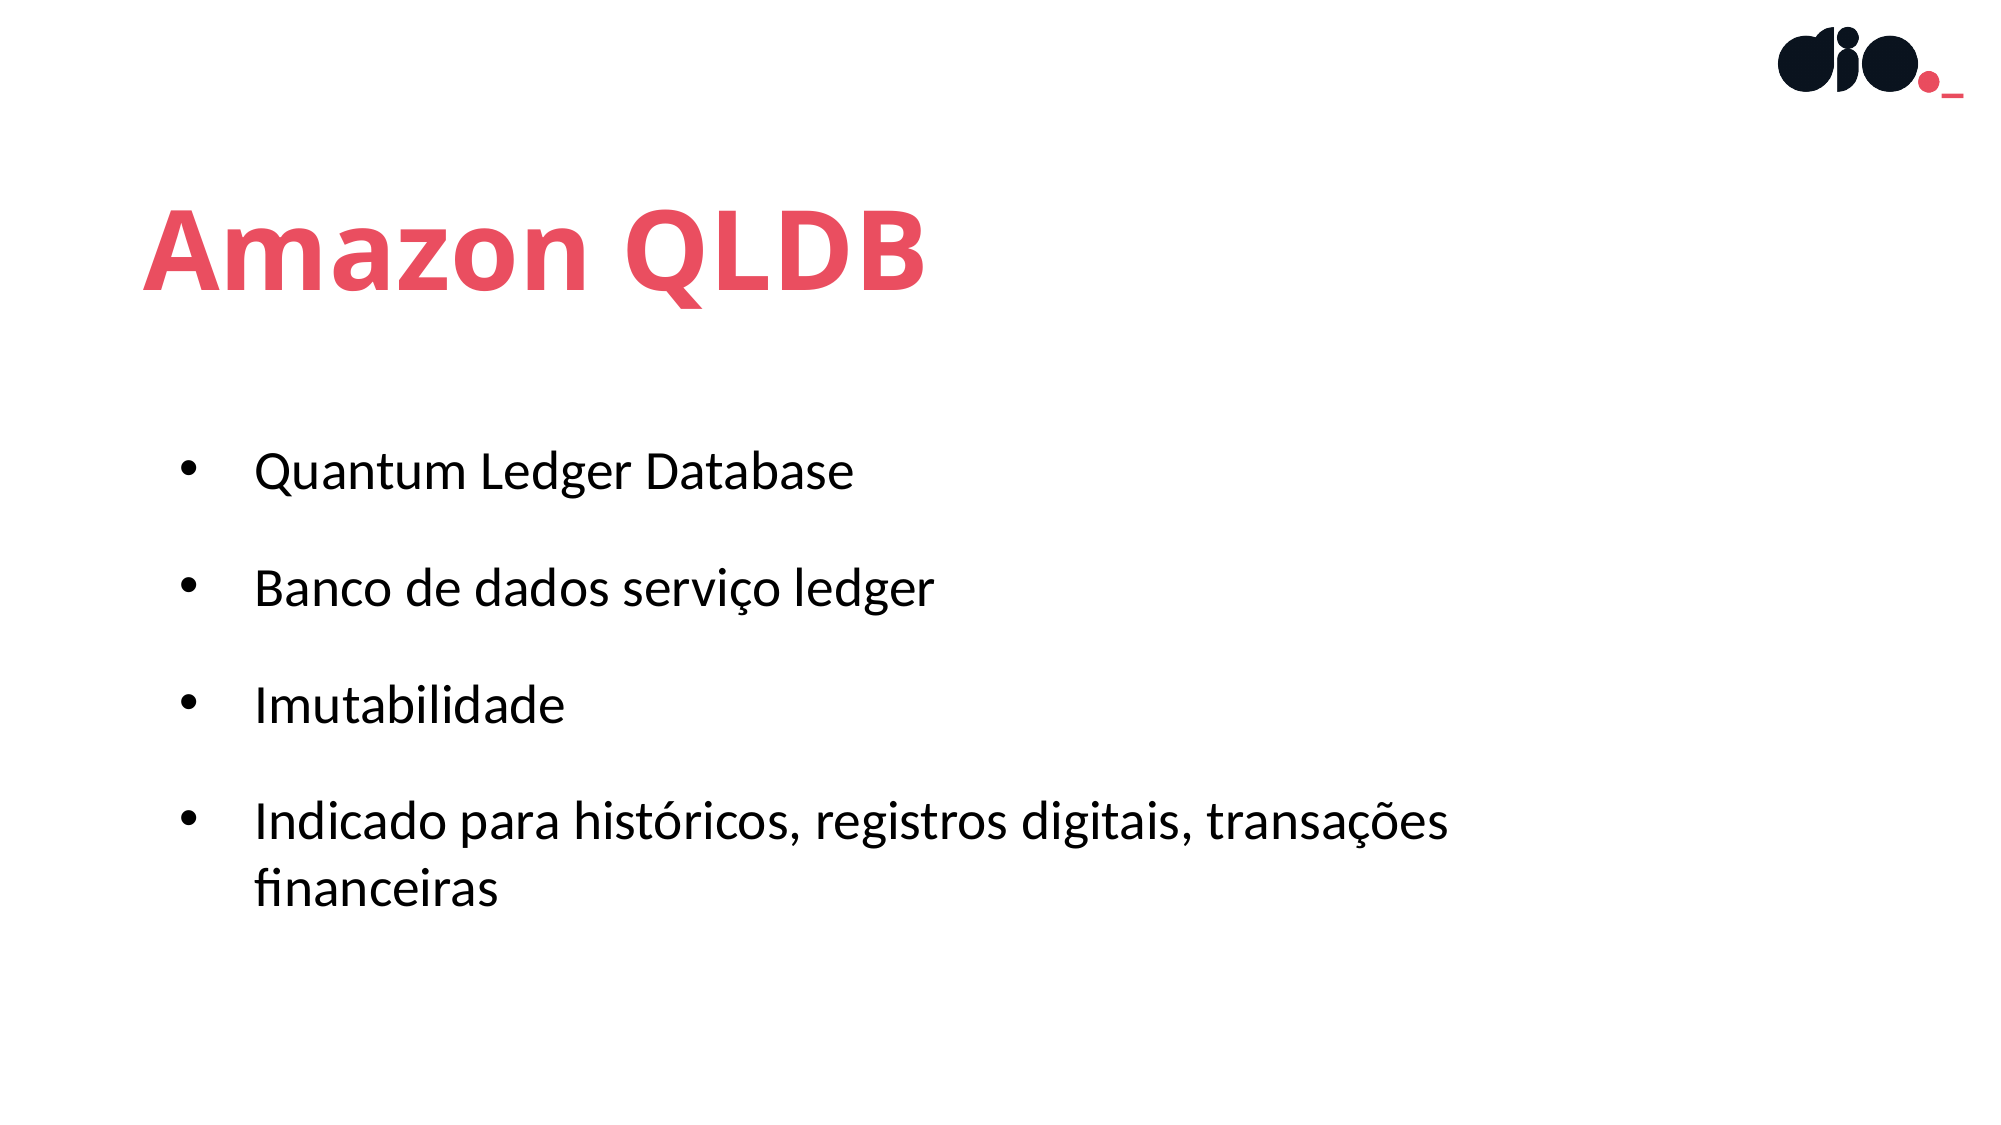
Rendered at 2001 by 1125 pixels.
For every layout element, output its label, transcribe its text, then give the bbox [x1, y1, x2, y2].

text_box Quantum Ledger Database Banco de dados serviço ledger Imutabilidade Indicado para históricos, registros digitais, transações financeiras [159, 414, 1653, 955]
picture [1777, 26, 1964, 99]
text_box Amazon QLDB [123, 171, 1998, 303]
